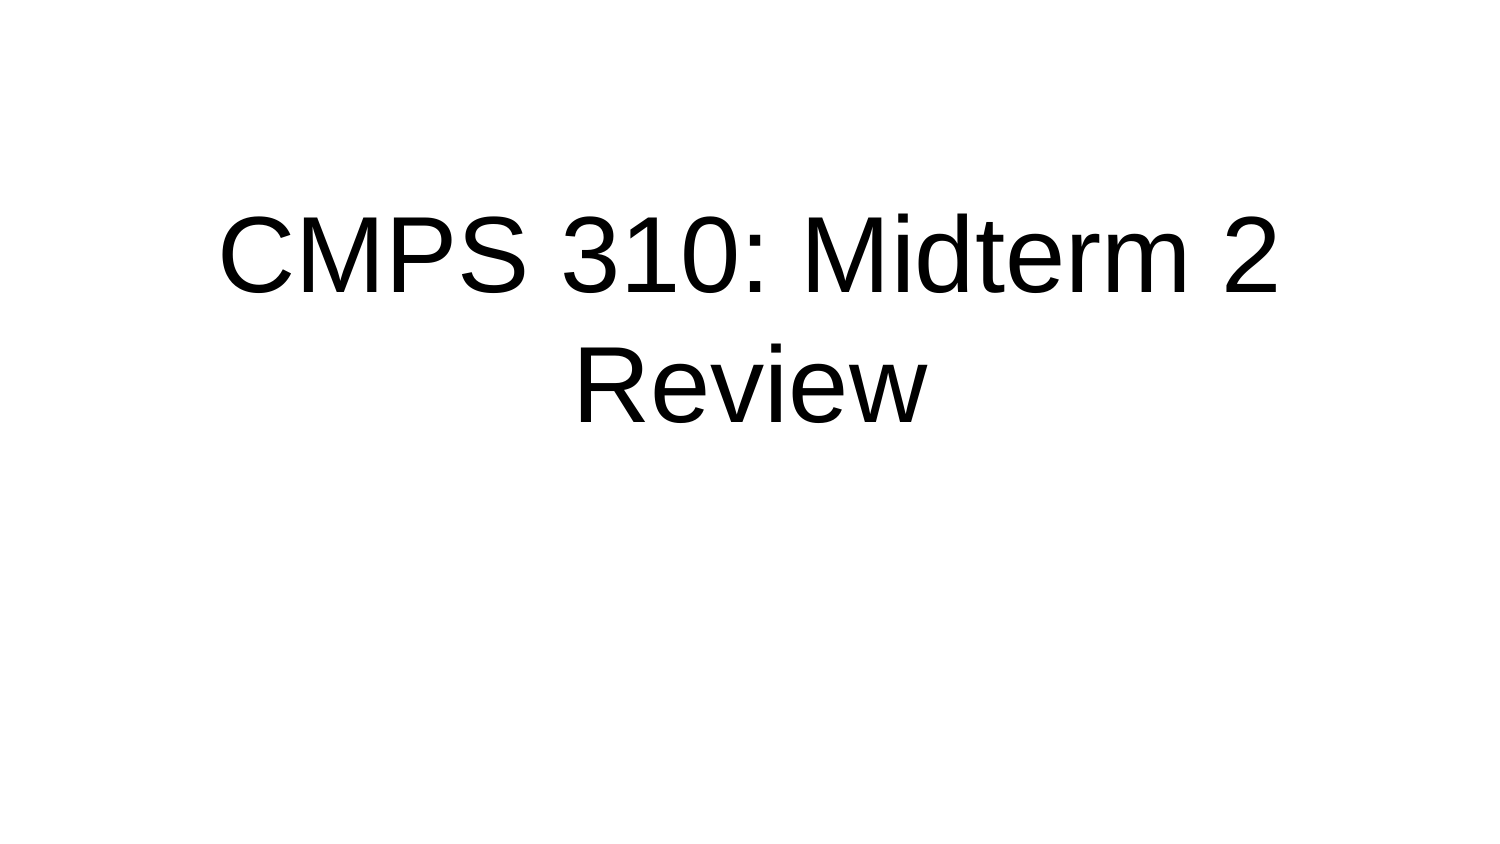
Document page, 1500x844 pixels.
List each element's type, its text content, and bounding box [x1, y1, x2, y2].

title CMPS 310: Midterm 2 Review [51, 122, 1449, 459]
